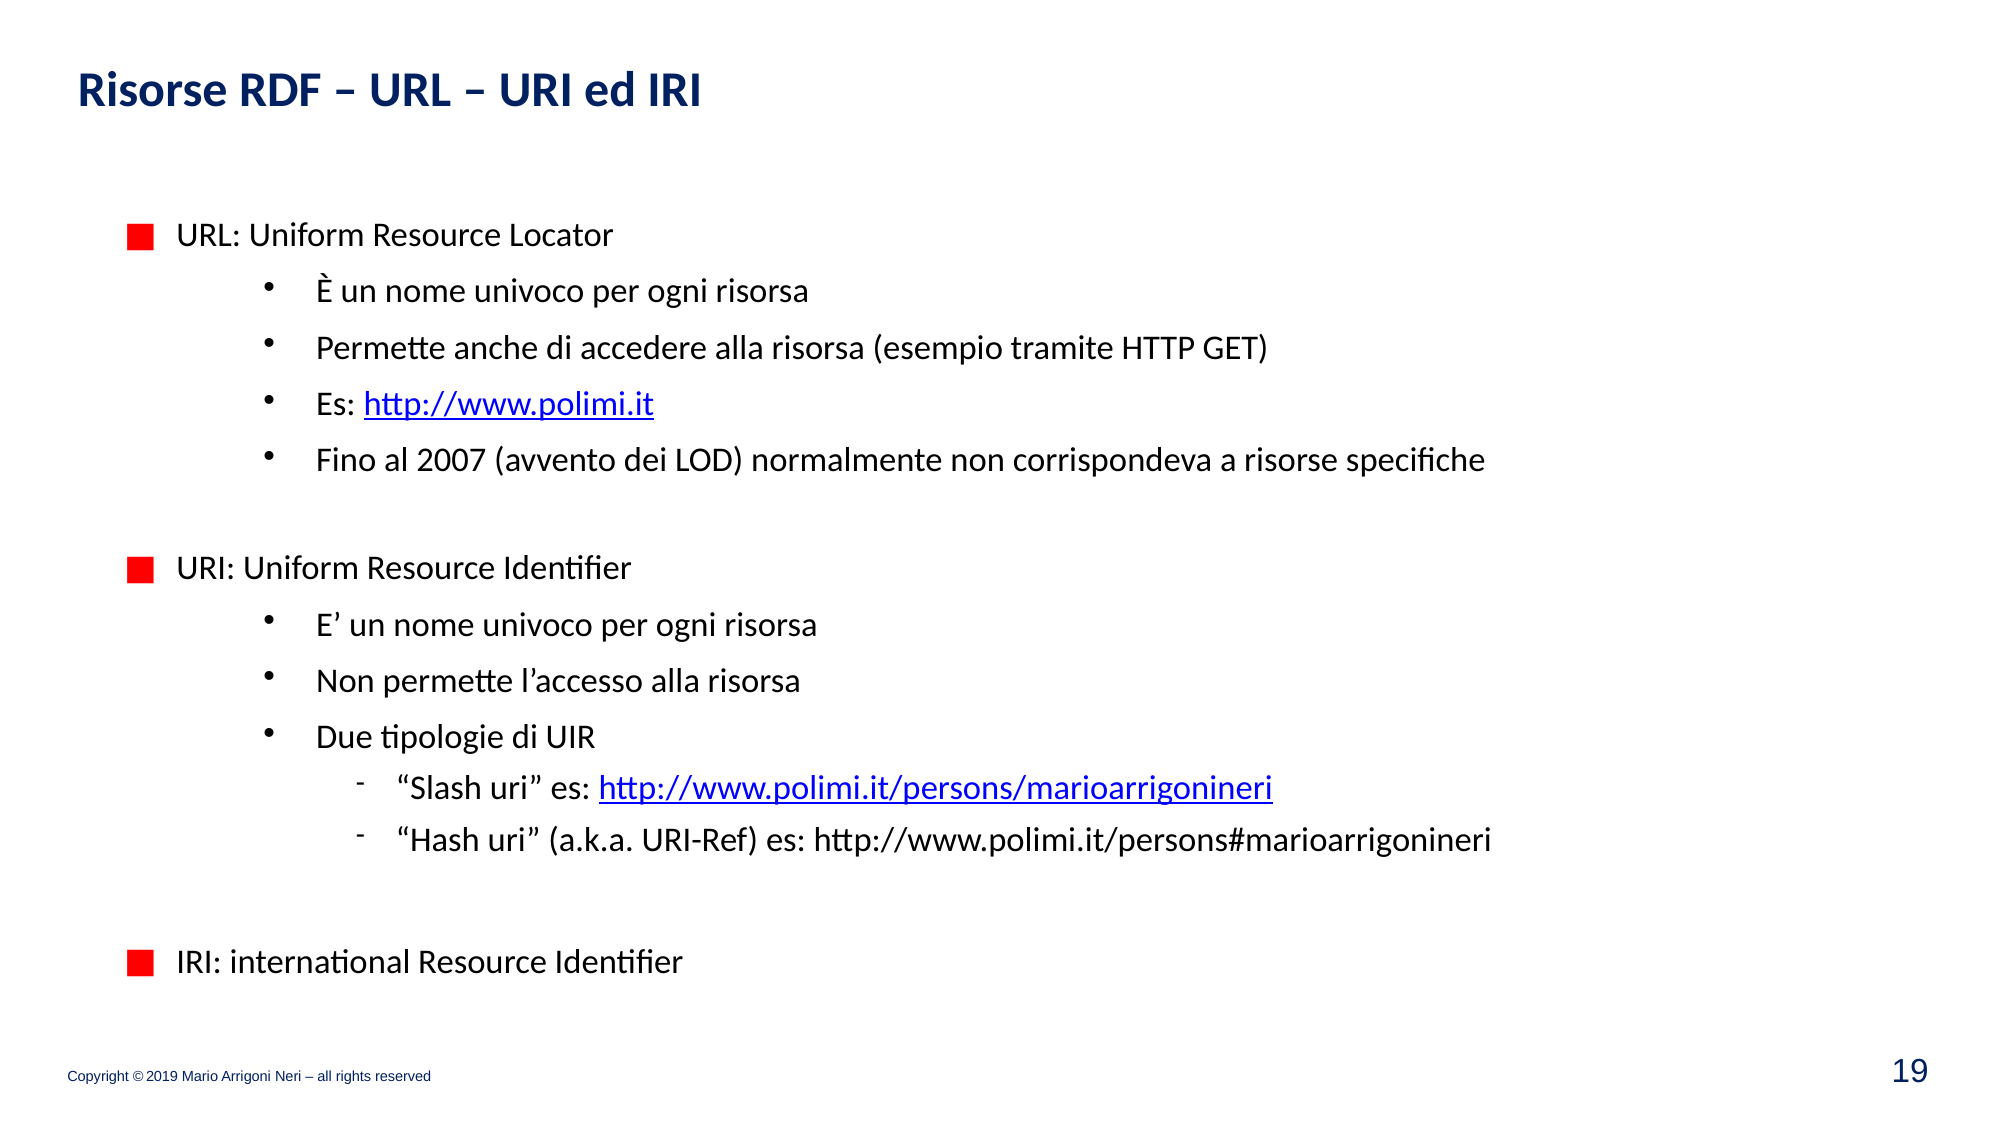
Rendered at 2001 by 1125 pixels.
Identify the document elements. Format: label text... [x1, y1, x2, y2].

text_box Risorse RDF – URL – URI ed IRI [63, 48, 1940, 146]
text_box URL: Uniform Resource Locator È un nome univoco per ogni risorsa Permette anche di accedere alla risorsa (esempio tramite HTTP GET) Es: http://www.polimi.it Fino al 2007 (avvento dei LOD) normalmente non corrispondeva a risorse specifiche URI: Uniform Resource Identifier E’ un nome univoco per ogni risorsa Non permette l’accesso alla risorsa Due tipologie di UIR “Slash uri” es: http://www.polimi.it/persons/marioarrigonineri “Hash uri” (a.k.a. URI-Ref) es: http://www.polimi.it/persons#marioarrigonineri IRI: international Resource Identifier [63, 157, 1921, 988]
text_box 18 [1860, 1043, 1944, 1096]
